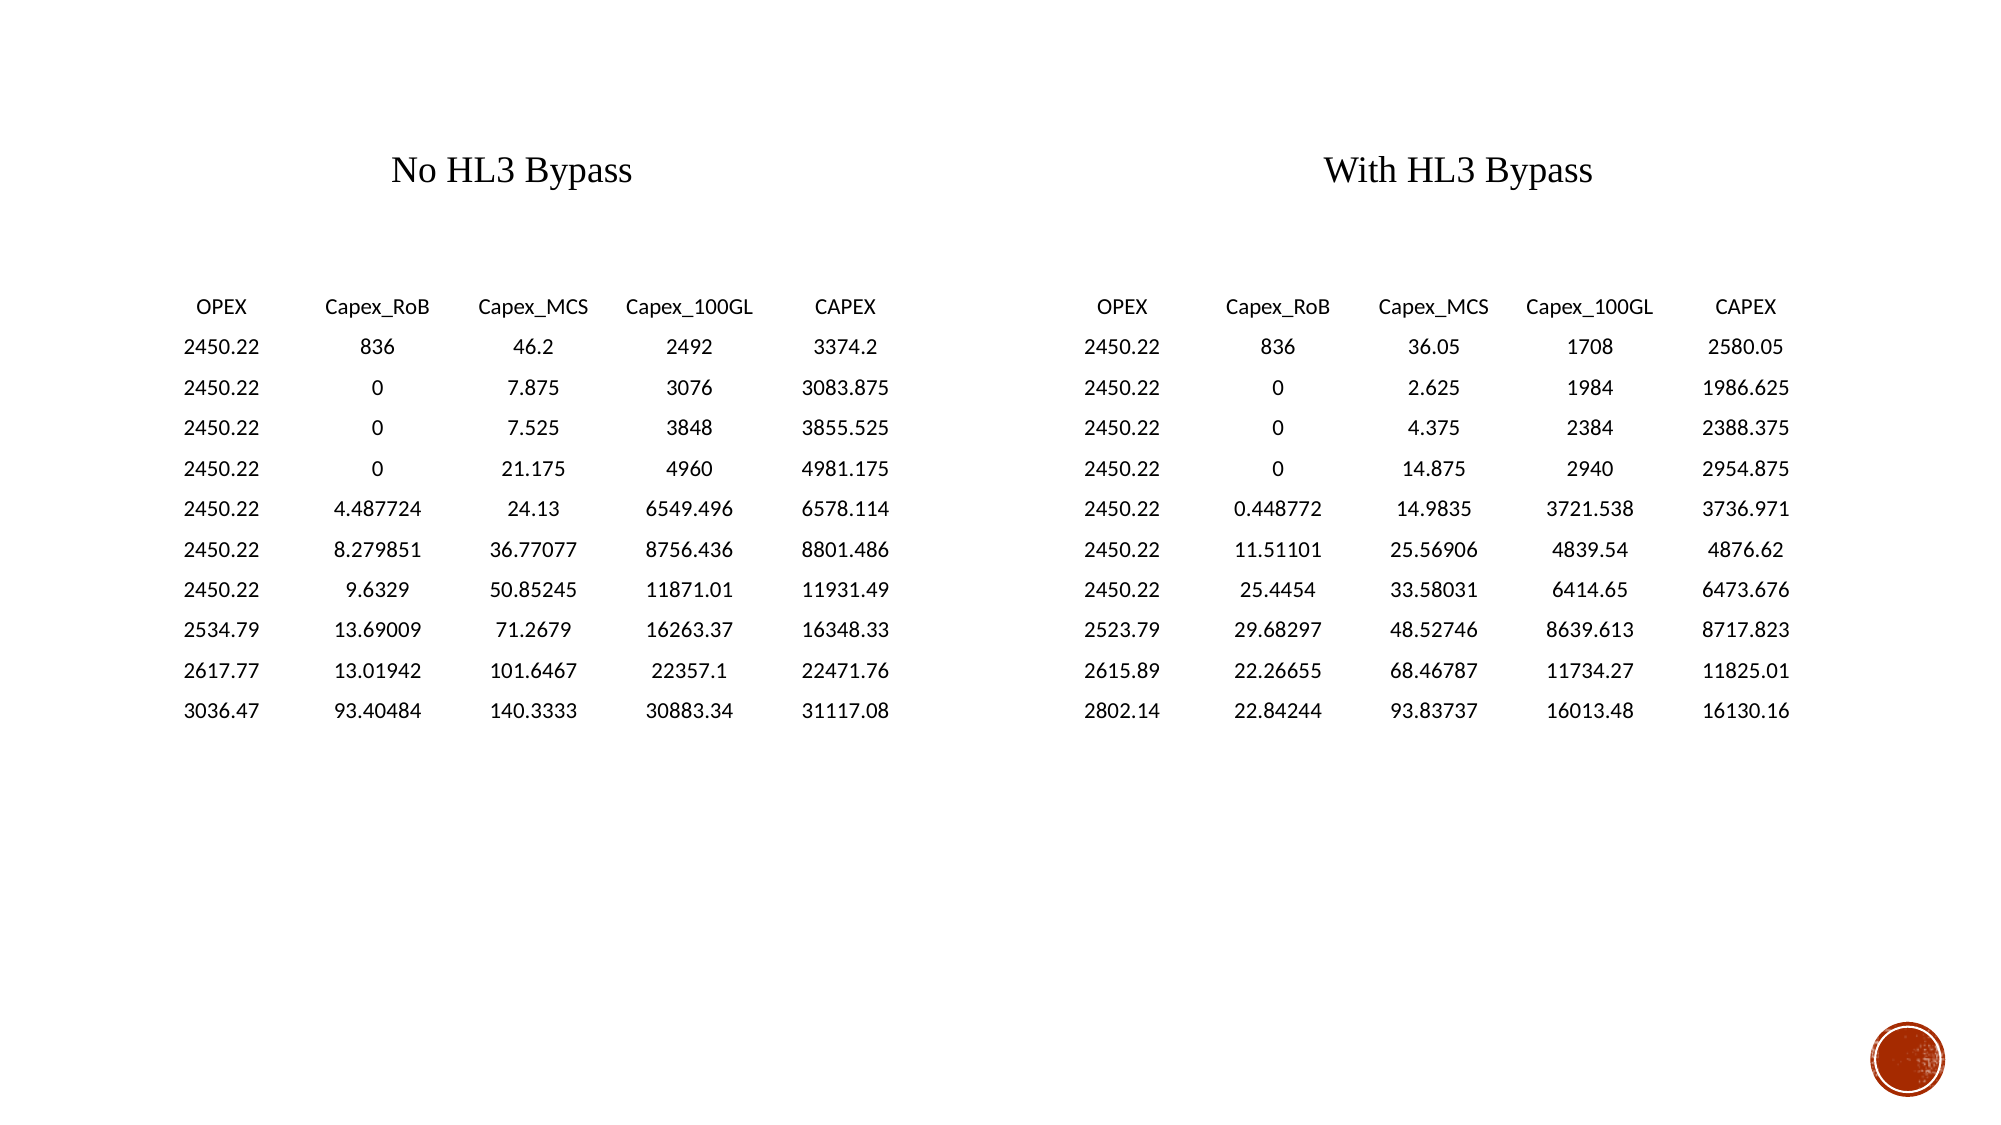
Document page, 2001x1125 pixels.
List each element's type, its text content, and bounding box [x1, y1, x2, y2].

table_cell 1986.625 [1668, 361, 1824, 401]
table_header Capex_RoB [1200, 244, 1356, 320]
table_cell 30883.34 [612, 684, 768, 724]
table_cell 46.2 [456, 320, 612, 361]
table_cell 93.83737 [1356, 684, 1512, 724]
table_cell 25.56906 [1356, 522, 1512, 563]
table_cell 93.40484 [300, 684, 456, 724]
table_cell 11871.01 [612, 563, 768, 603]
table_cell 4839.54 [1512, 522, 1668, 563]
table_cell 3855.525 [768, 401, 924, 442]
table_cell 22357.1 [612, 644, 768, 684]
table_cell 8.279851 [300, 522, 456, 563]
table_cell 6549.496 [612, 482, 768, 522]
table_cell 31117.08 [768, 684, 924, 724]
table_cell 8639.613 [1512, 603, 1668, 644]
table_cell 24.13 [456, 482, 612, 522]
text_box No HL3 Bypass [376, 137, 655, 198]
table_cell 0 [300, 361, 456, 401]
table_cell 836 [1200, 320, 1356, 361]
table_cell 13.01942 [300, 644, 456, 684]
table_cell 22.26655 [1200, 644, 1356, 684]
table_header OPEX [144, 244, 300, 320]
table_cell 2450.22 [144, 361, 300, 401]
table_cell 0 [300, 442, 456, 482]
table_cell 4.375 [1356, 401, 1512, 442]
table_header CAPEX [1668, 244, 1824, 320]
table_cell 2450.22 [144, 401, 300, 442]
table_cell 11734.27 [1512, 644, 1668, 684]
table_cell 2802.14 [1044, 684, 1200, 724]
table_cell 2523.79 [1044, 603, 1200, 644]
table_header Capex_RoB [300, 244, 456, 320]
table_cell 22.84244 [1200, 684, 1356, 724]
table_cell 101.6467 [456, 644, 612, 684]
table_cell 2450.22 [144, 522, 300, 563]
table_cell 16263.37 [612, 603, 768, 644]
table_cell 2.625 [1356, 361, 1512, 401]
table_cell 11.51101 [1200, 522, 1356, 563]
table_cell 836 [300, 320, 456, 361]
table_cell 8756.436 [612, 522, 768, 563]
table_cell 6414.65 [1512, 563, 1668, 603]
table_cell 1984 [1512, 361, 1668, 401]
table_cell 3848 [612, 401, 768, 442]
table_cell 36.05 [1356, 320, 1512, 361]
table_cell 2450.22 [144, 320, 300, 361]
table_cell 25.4454 [1200, 563, 1356, 603]
table_cell 2388.375 [1668, 401, 1824, 442]
table_cell 3076 [612, 361, 768, 401]
table_cell 2450.22 [1044, 401, 1200, 442]
table_header Capex_100GL [1512, 244, 1668, 320]
table_cell 2580.05 [1668, 320, 1824, 361]
table_cell 4960 [612, 442, 768, 482]
table_cell 16130.16 [1668, 684, 1824, 724]
table_cell 11825.01 [1668, 644, 1824, 684]
table_cell 29.68297 [1200, 603, 1356, 644]
table_cell 71.2679 [456, 603, 612, 644]
table_cell 2450.22 [144, 482, 300, 522]
table_cell 16013.48 [1512, 684, 1668, 724]
table_cell 1708 [1512, 320, 1668, 361]
table_cell 2450.22 [144, 563, 300, 603]
table_cell 14.9835 [1356, 482, 1512, 522]
table_cell 48.52746 [1356, 603, 1512, 644]
table_cell 11931.49 [768, 563, 924, 603]
text_box With HL3 Bypass [1308, 137, 1624, 198]
table_cell 3036.47 [144, 684, 300, 724]
table_cell 2450.22 [1044, 442, 1200, 482]
table_cell 4876.62 [1668, 522, 1824, 563]
table_cell 36.77077 [456, 522, 612, 563]
table_cell 22471.76 [768, 644, 924, 684]
table_cell 21.175 [456, 442, 612, 482]
table_cell 2615.89 [1044, 644, 1200, 684]
table_cell 3736.971 [1668, 482, 1824, 522]
table_cell 0 [1200, 401, 1356, 442]
table_cell 0 [300, 401, 456, 442]
table_cell 13.69009 [300, 603, 456, 644]
table_cell 4981.175 [768, 442, 924, 482]
table_cell 8717.823 [1668, 603, 1824, 644]
table_cell 6578.114 [768, 482, 924, 522]
table_cell 2492 [612, 320, 768, 361]
table_cell 50.85245 [456, 563, 612, 603]
table_cell 7.525 [456, 401, 612, 442]
table_cell 0 [1200, 442, 1356, 482]
table_cell 2450.22 [1044, 522, 1200, 563]
table_cell 14.875 [1356, 442, 1512, 482]
table_cell 2450.22 [1044, 361, 1200, 401]
table_header Capex_MCS [1356, 244, 1512, 320]
table_cell 16348.33 [768, 603, 924, 644]
table_cell 33.58031 [1356, 563, 1512, 603]
table_cell 3374.2 [768, 320, 924, 361]
table_header Capex_MCS [456, 244, 612, 320]
table_cell 3083.875 [768, 361, 924, 401]
table_cell 2954.875 [1668, 442, 1824, 482]
table_cell 9.6329 [300, 563, 456, 603]
table_cell 2450.22 [1044, 563, 1200, 603]
table_cell 0.448772 [1200, 482, 1356, 522]
table_cell 140.3333 [456, 684, 612, 724]
table_header CAPEX [768, 244, 924, 320]
table_cell 2450.22 [1044, 482, 1200, 522]
table_cell 3721.538 [1512, 482, 1668, 522]
table_cell 2940 [1512, 442, 1668, 482]
table_header OPEX [1044, 244, 1200, 320]
table_cell 6473.676 [1668, 563, 1824, 603]
table_cell 68.46787 [1356, 644, 1512, 684]
table_cell 7.875 [456, 361, 612, 401]
table_cell 2450.22 [1044, 320, 1200, 361]
table_cell 2384 [1512, 401, 1668, 442]
table_header Capex_100GL [612, 244, 768, 320]
table_cell 4.487724 [300, 482, 456, 522]
table_cell 2450.22 [144, 442, 300, 482]
table_cell 0 [1200, 361, 1356, 401]
table_cell 8801.486 [768, 522, 924, 563]
table_cell 2534.79 [144, 603, 300, 644]
table_cell 2617.77 [144, 644, 300, 684]
